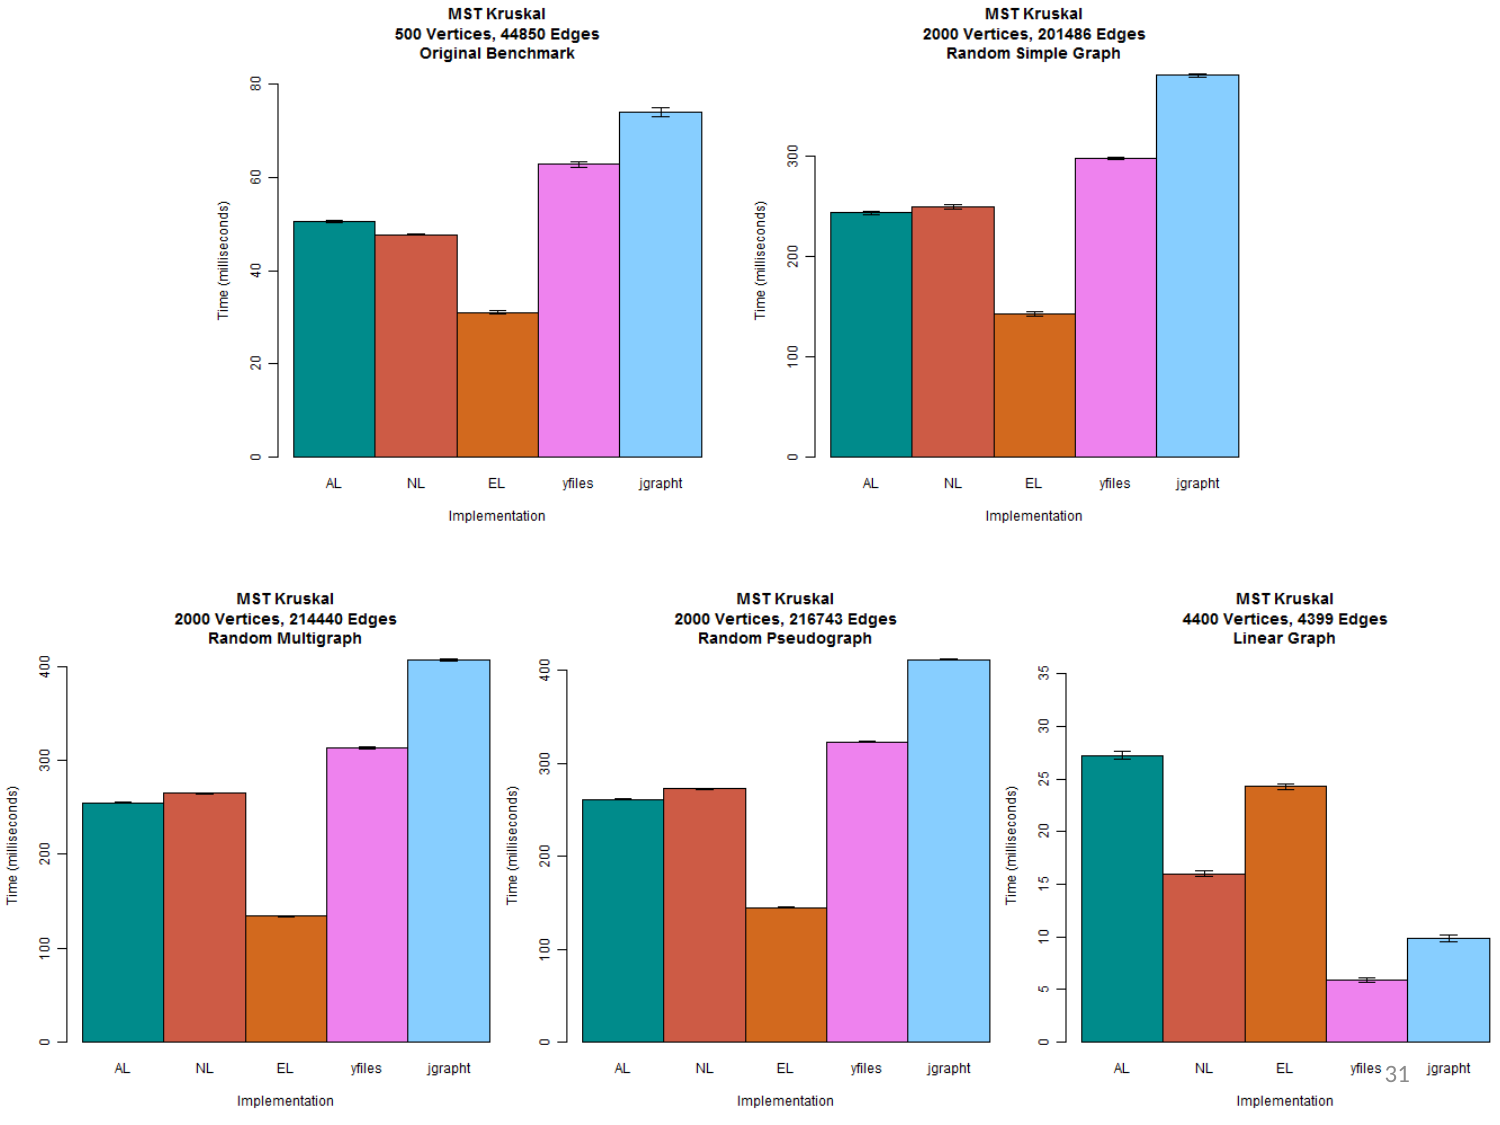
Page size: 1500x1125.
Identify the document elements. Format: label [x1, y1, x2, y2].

picture [0, 584, 1500, 1125]
text_box [210, 0, 1289, 541]
